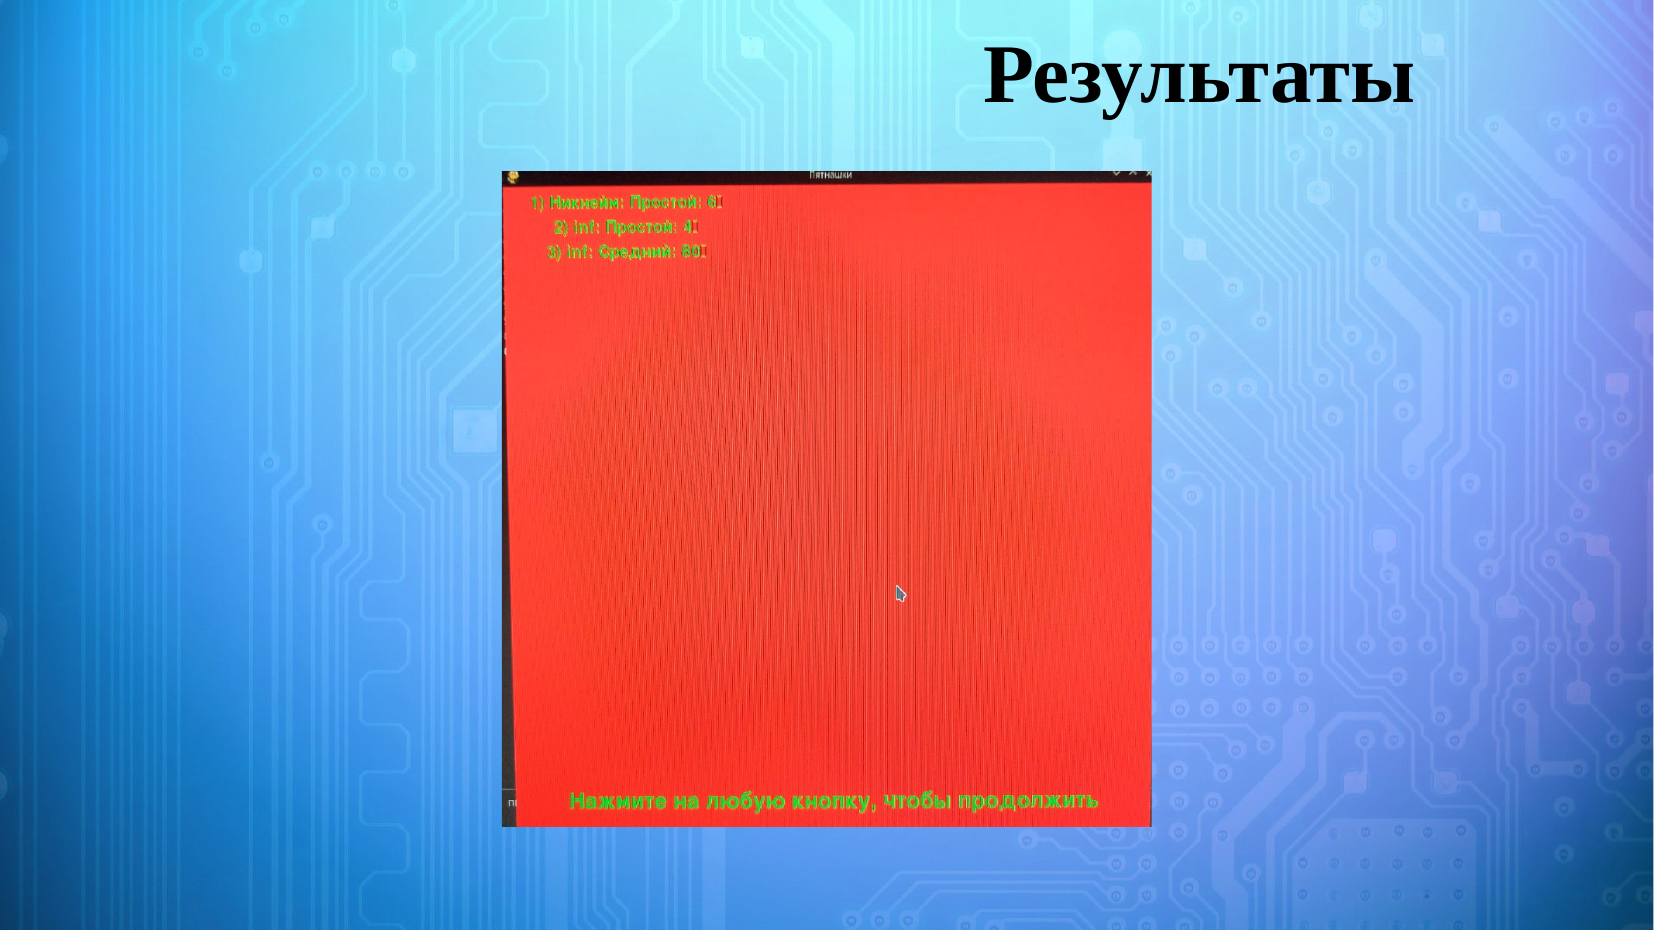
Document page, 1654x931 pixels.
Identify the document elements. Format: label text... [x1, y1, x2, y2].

text_box [0, 0, 1654, 930]
picture [501, 171, 1152, 827]
text_box Результаты [218, 11, 1583, 119]
